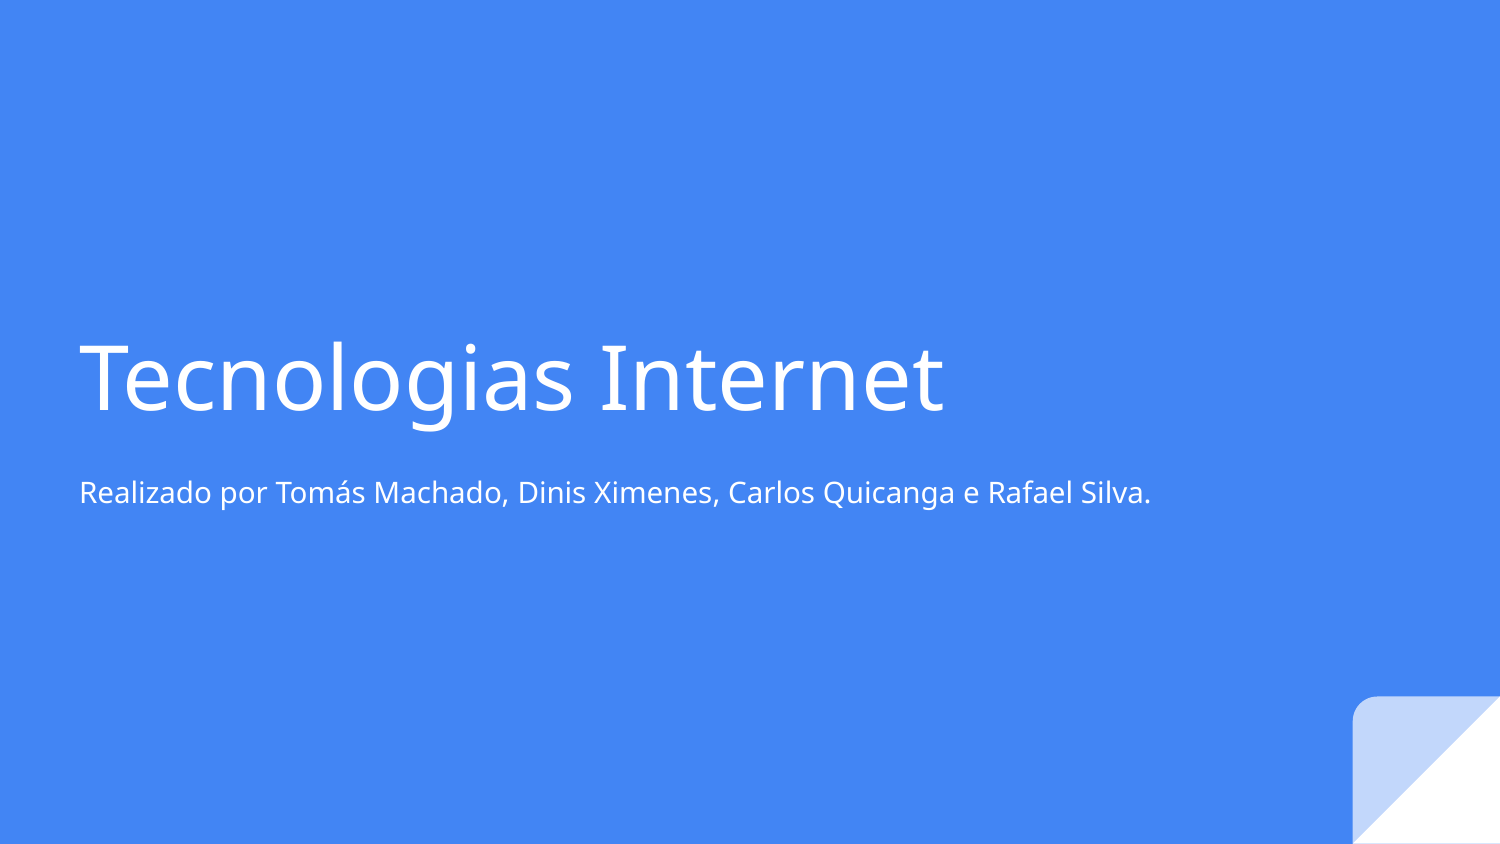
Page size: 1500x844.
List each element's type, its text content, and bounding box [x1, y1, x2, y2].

title Tecnologias Internet [64, 298, 1413, 452]
subtitle Realizado por Tomás Machado, Dinis Ximenes, Carlos Quicanga e Rafael Silva. [64, 457, 1413, 529]
